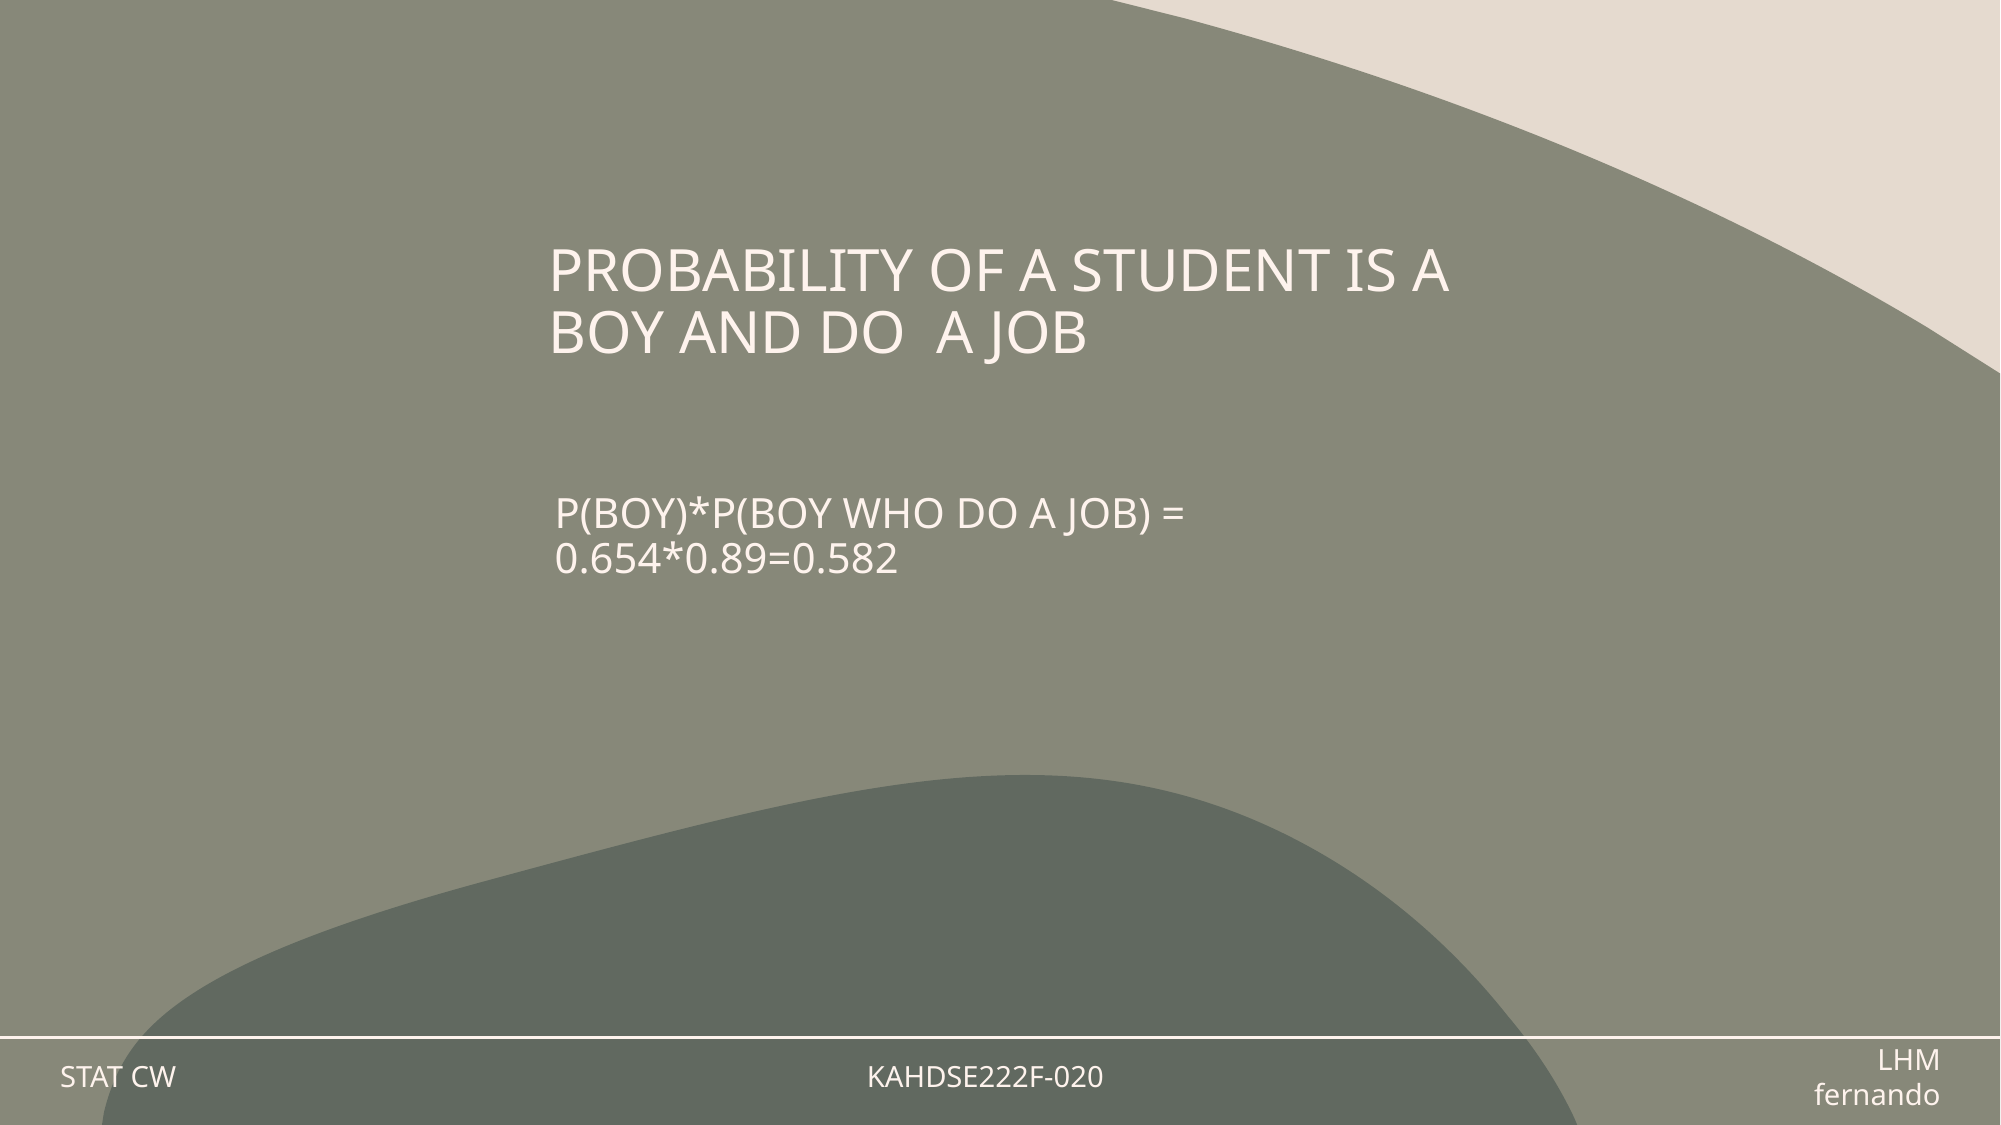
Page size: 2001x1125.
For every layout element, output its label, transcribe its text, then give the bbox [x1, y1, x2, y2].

text_box P(boy)*p(boy who do a job) = 0.654*0.89=0.582 [539, 467, 1473, 607]
text_box KAHDSE222F-020 [703, 1050, 1268, 1102]
text_box Probability of a student is a boy and do a job [533, 234, 1467, 373]
text_box STAT CW [45, 1050, 207, 1102]
text_box LHM fernando [1793, 1050, 1956, 1102]
